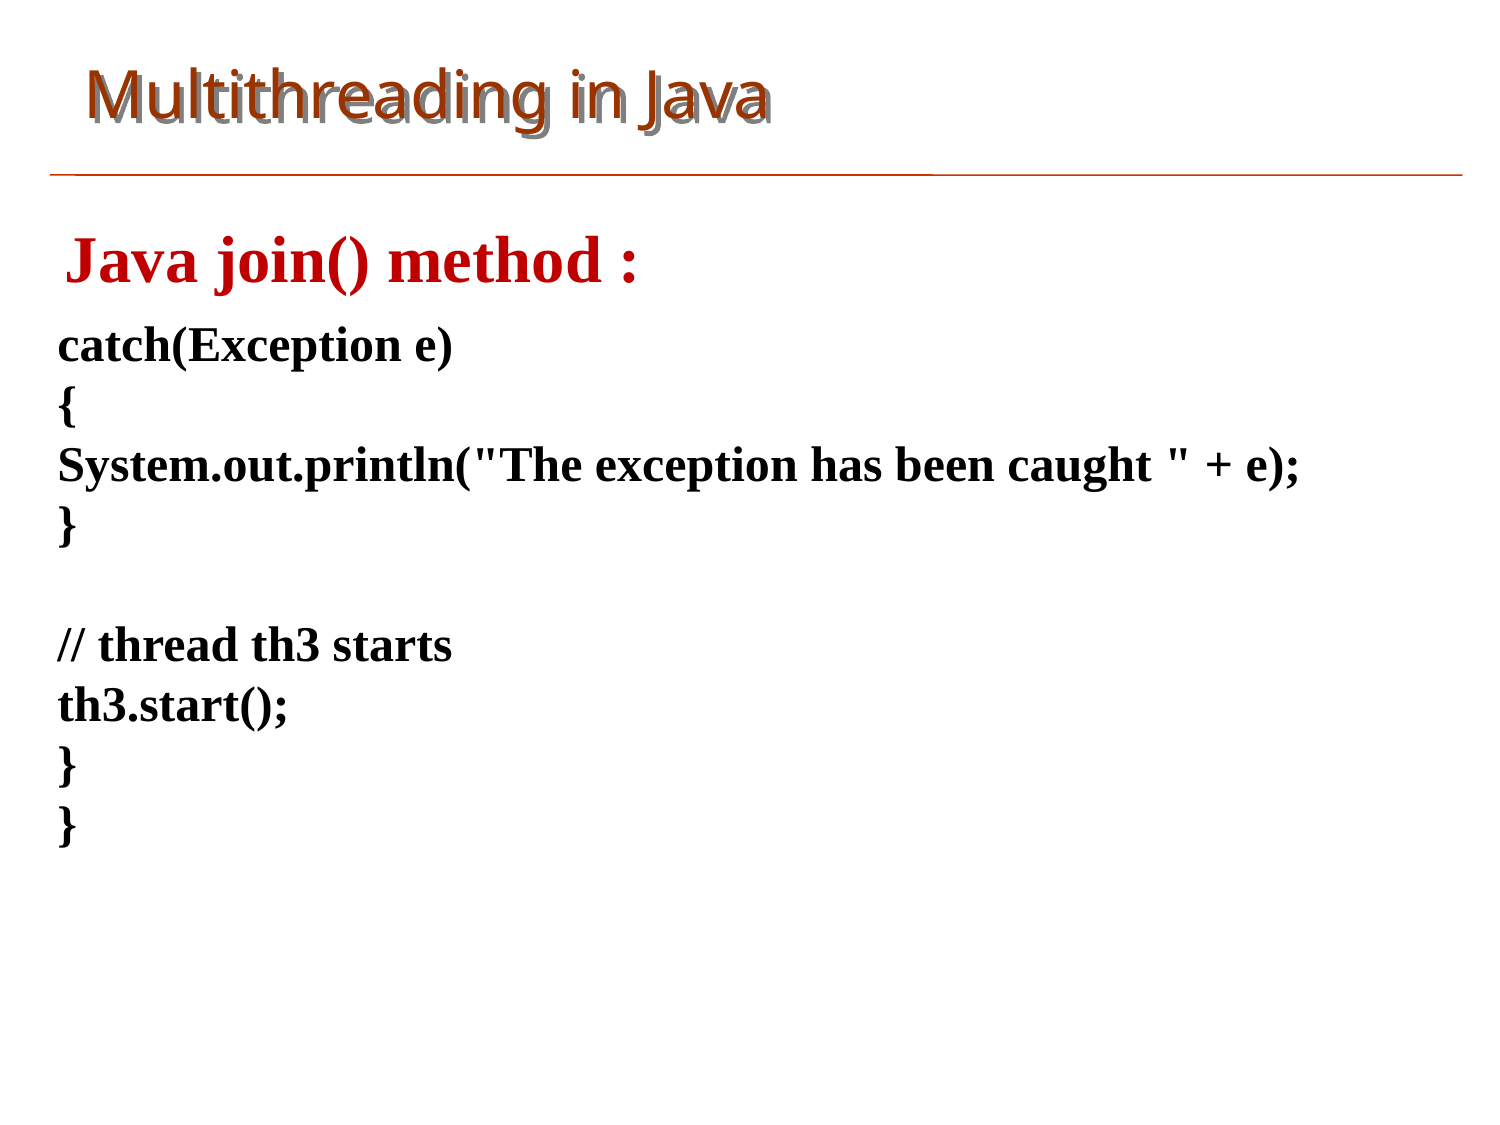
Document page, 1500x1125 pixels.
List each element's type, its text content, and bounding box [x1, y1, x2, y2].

text_box catch(Exception e) { System.out.println("The exception has been caught " + e); } // thread th3 starts th3.start(); } } [42, 303, 1453, 1001]
text_box Multithreading in Java [68, 44, 969, 140]
text_box Java join() method : [49, 208, 1339, 303]
